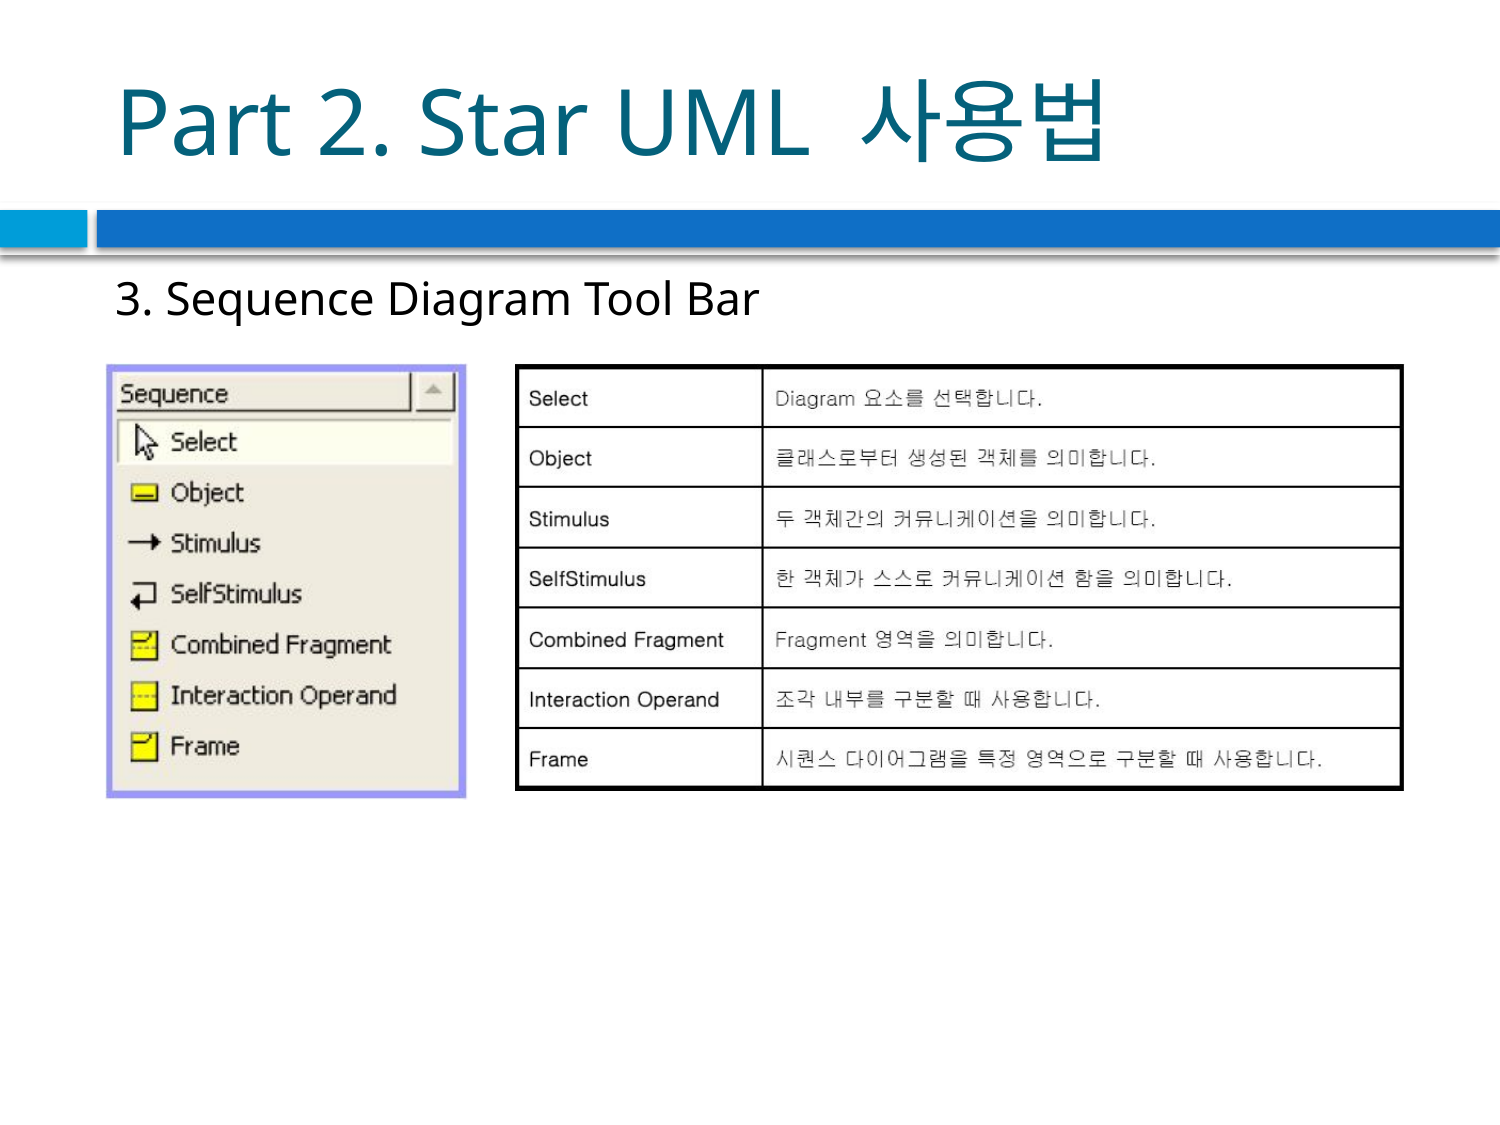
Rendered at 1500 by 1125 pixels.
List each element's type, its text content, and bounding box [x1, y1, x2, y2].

title Part 2. Star UML 사용법 [100, 37, 1438, 200]
picture [515, 362, 1405, 791]
picture [105, 362, 468, 801]
list 3. Sequence Diagram Tool Bar [100, 262, 1438, 1000]
